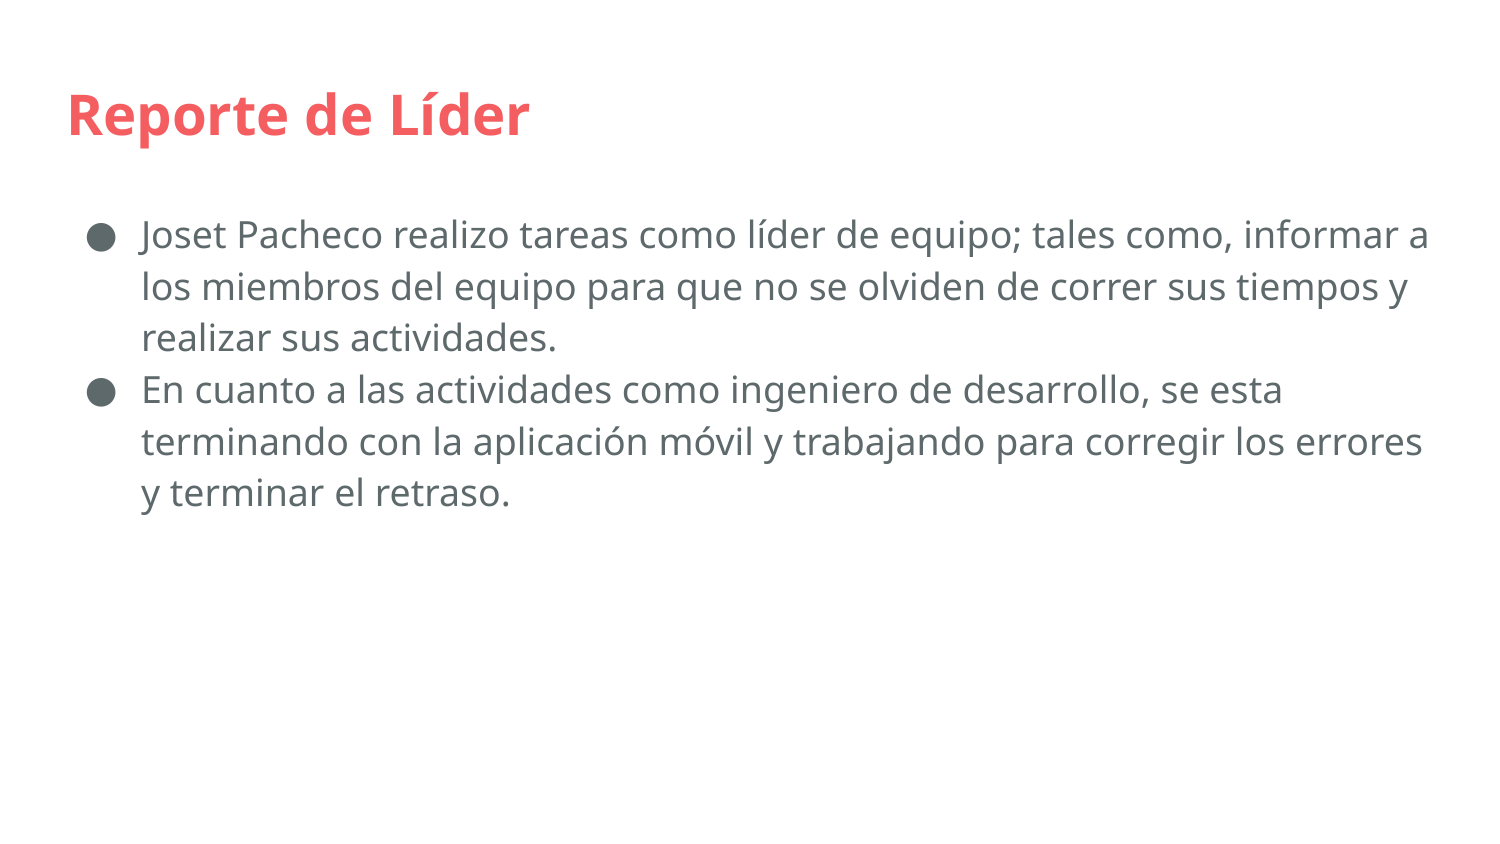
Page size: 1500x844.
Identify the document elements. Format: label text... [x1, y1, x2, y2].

title Reporte de Líder [51, 64, 1449, 167]
list Joset Pacheco realizo tareas como líder de equipo; tales como, informar a los miembros del equipo para que no se olviden de correr sus tiempos y realizar sus actividades. En cuanto a las actividades como ingeniero de desarrollo, se esta terminando con la aplicación móvil y trabajando para corregir los errores y terminar el retraso. [51, 189, 1449, 750]
